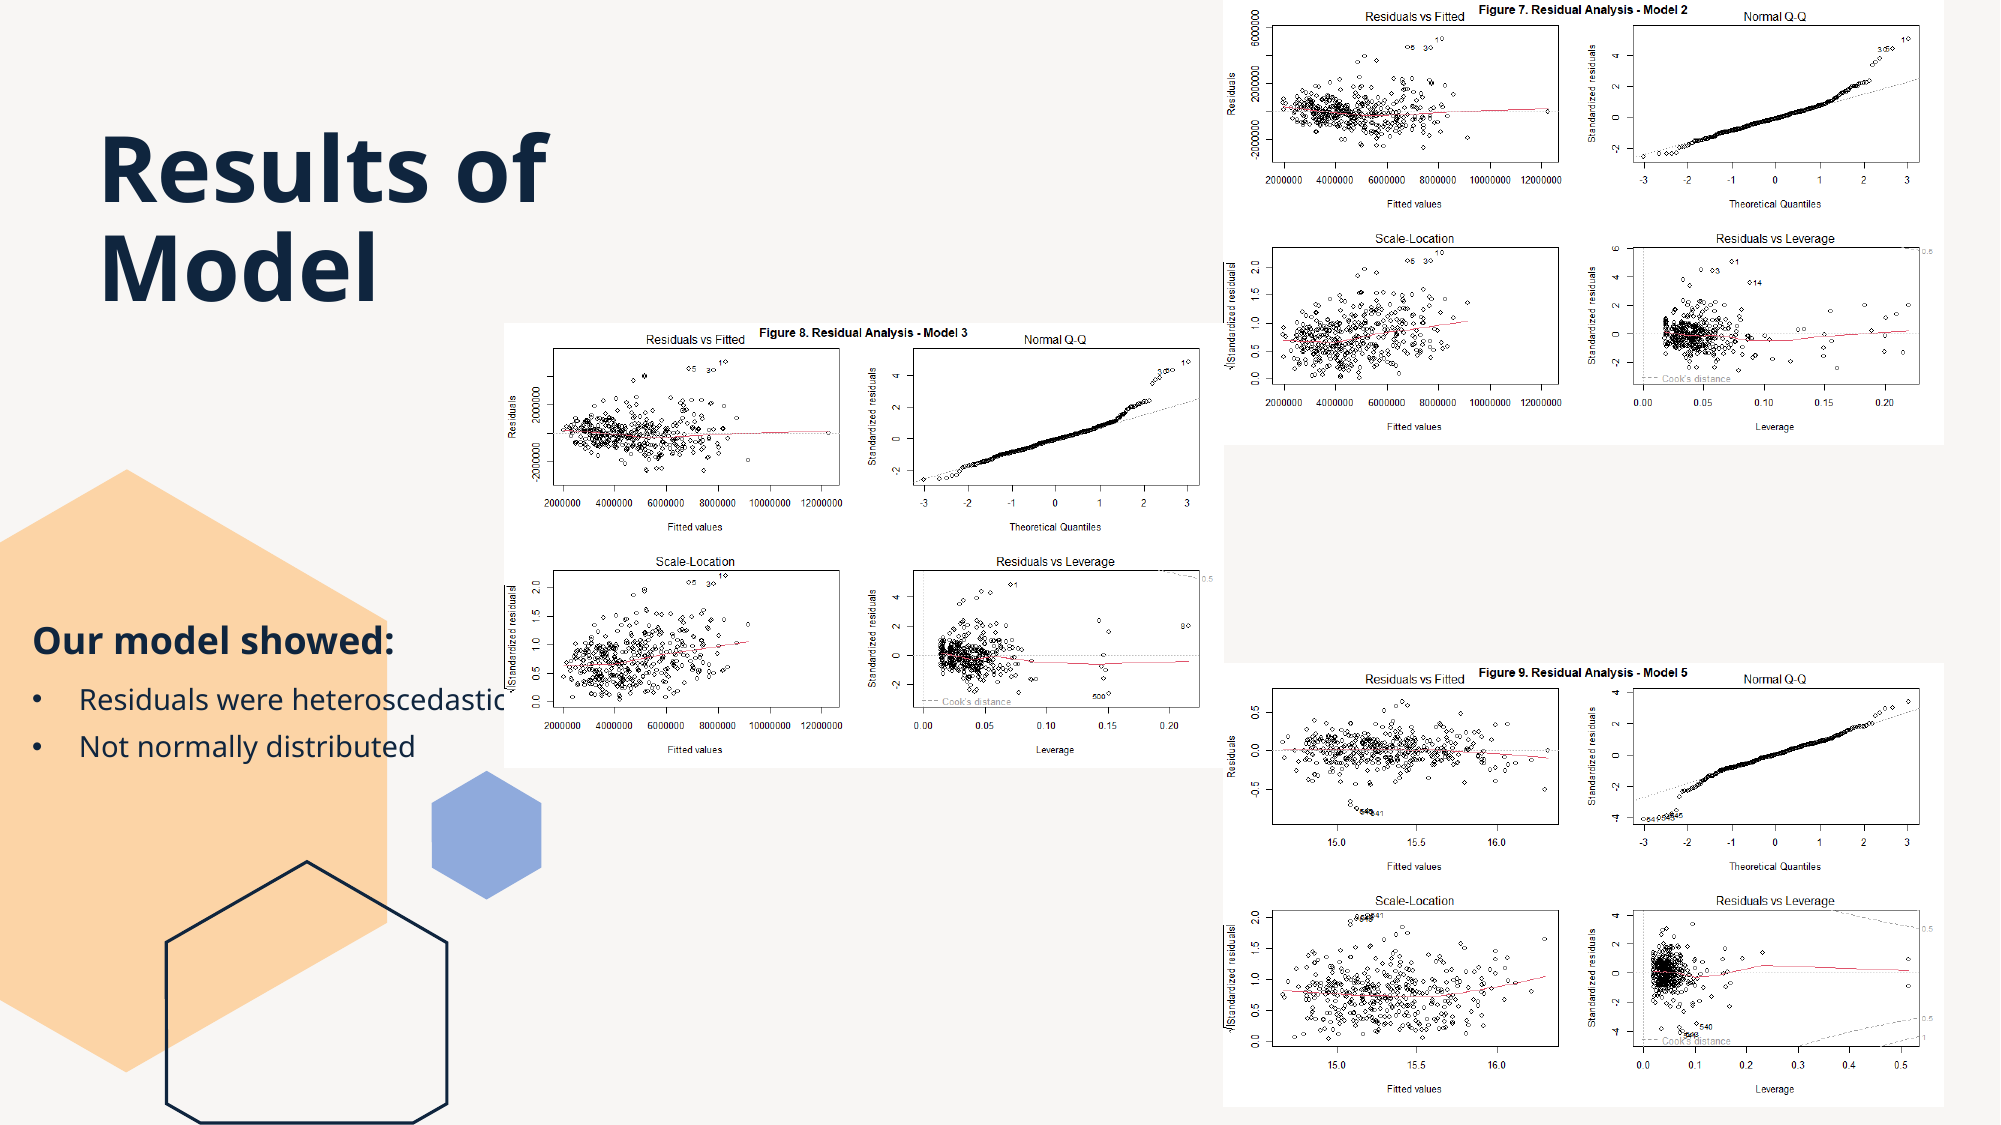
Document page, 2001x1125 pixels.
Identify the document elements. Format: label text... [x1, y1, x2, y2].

list Our model showed: [17, 600, 504, 670]
picture [504, 0, 1944, 1107]
title Results of Model [82, 115, 738, 490]
list Residuals were heteroscedastic Not normally distributed [17, 673, 864, 796]
